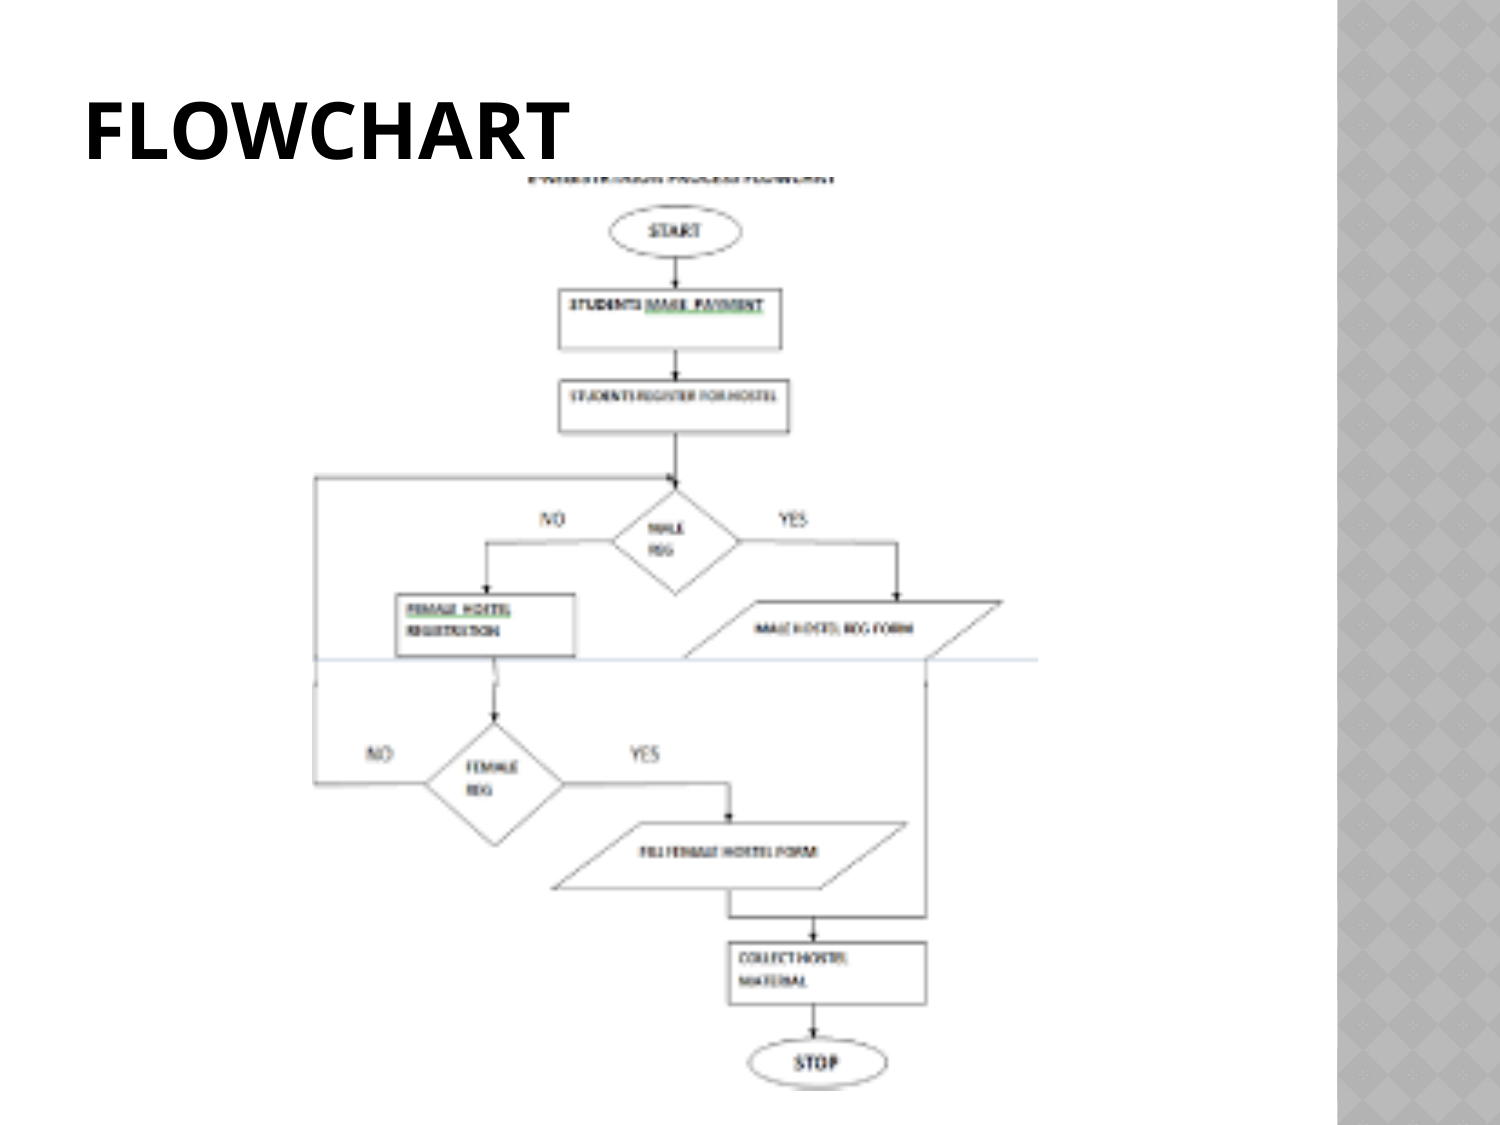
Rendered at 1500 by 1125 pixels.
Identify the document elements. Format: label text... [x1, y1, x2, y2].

picture [312, 177, 1038, 1092]
title Flowchart [75, 52, 1263, 175]
